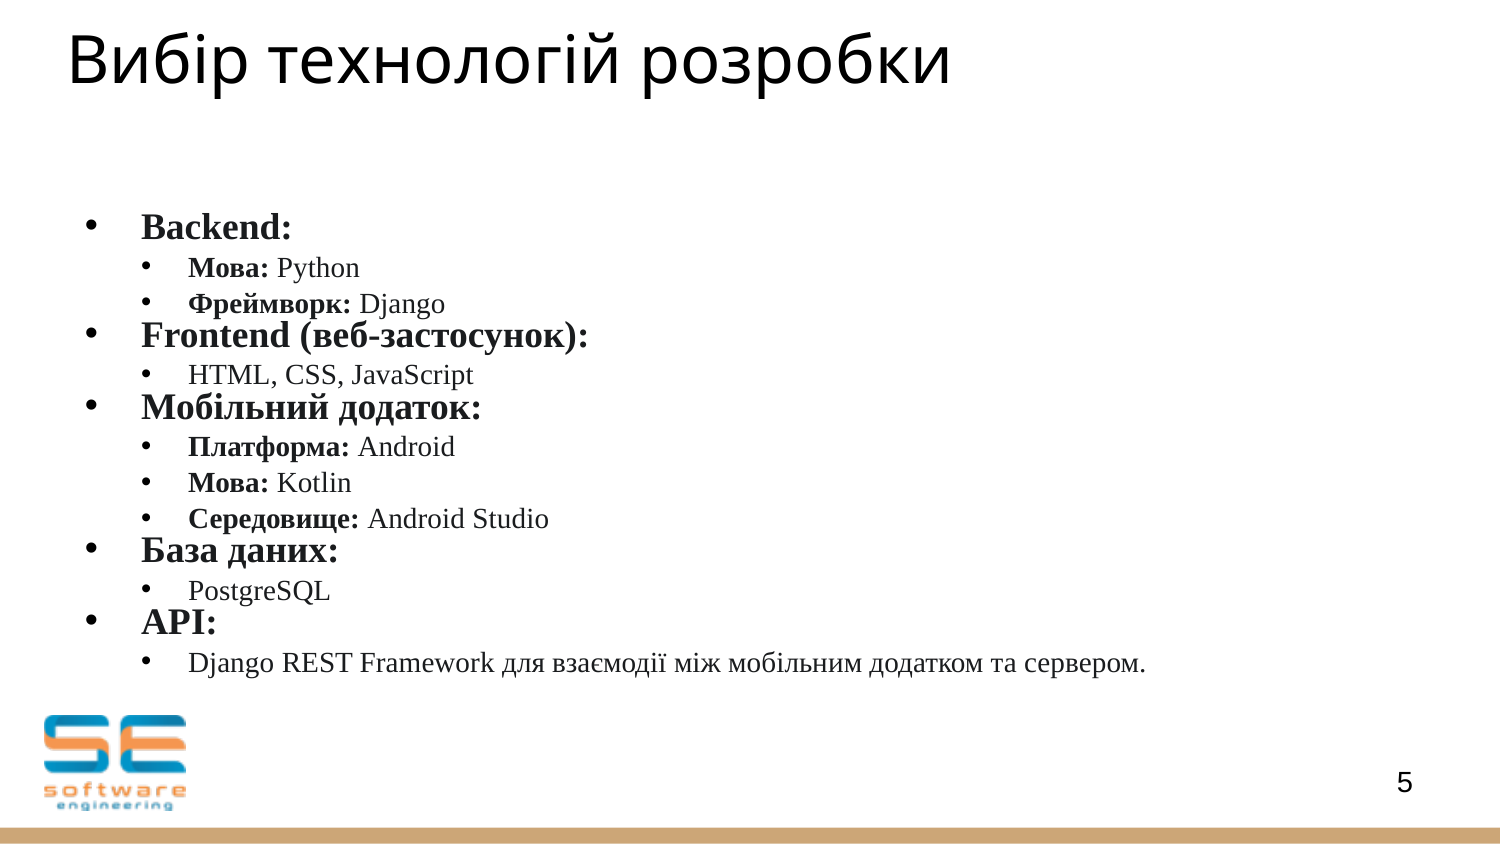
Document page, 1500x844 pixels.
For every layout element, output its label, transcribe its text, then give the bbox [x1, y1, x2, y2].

picture [43, 714, 186, 811]
title Вибір технологій розробки [51, 0, 1449, 112]
text_box 5 [1382, 755, 1500, 806]
list Backend: Мова: Python Фреймворк: Django Frontend (веб-застосунок): HTML, CSS, JavaScript Мобільний додаток: Платформа: Android Мова: Kotlin Середовище: Android Studio База даних: PostgreSQL API: Django REST Framework для взаємодії між мобільним додатком та сервером. [51, 200, 1449, 752]
